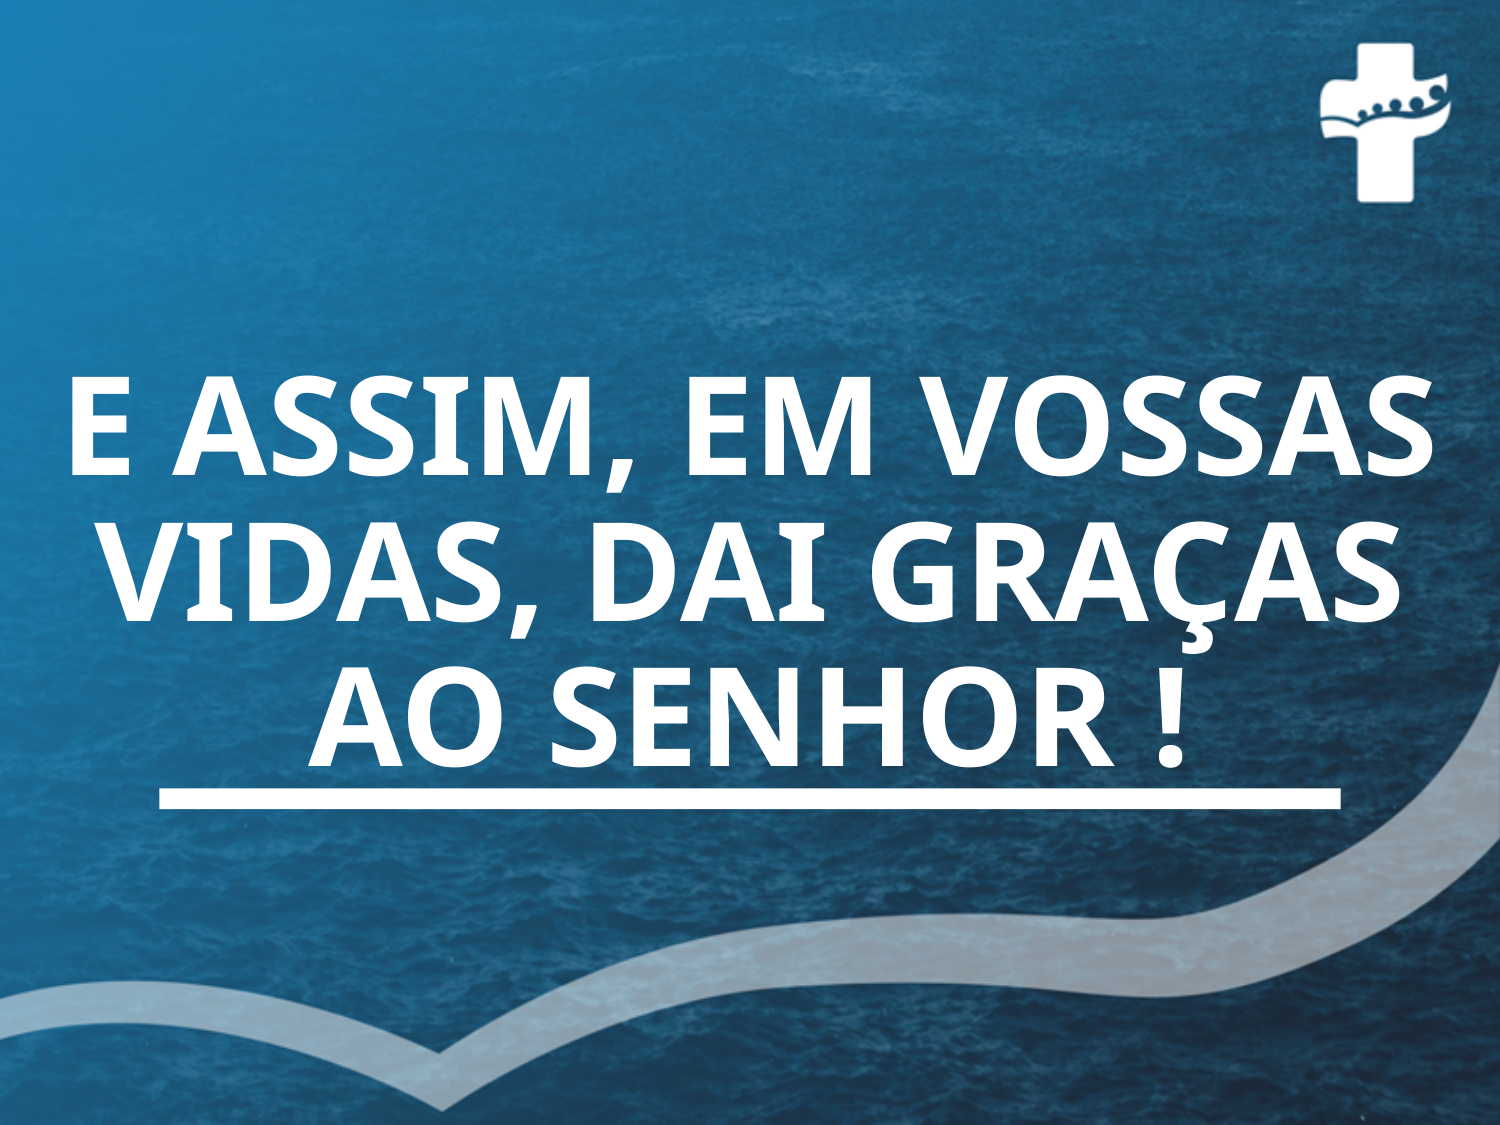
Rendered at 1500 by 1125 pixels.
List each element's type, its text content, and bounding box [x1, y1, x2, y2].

picture [0, 597, 1500, 1125]
picture [0, 0, 1500, 408]
title E ASSIM, EM VOSSAS VIDAS, DAI GRAÇAS AO SENHOR ! [0, 408, 1500, 597]
